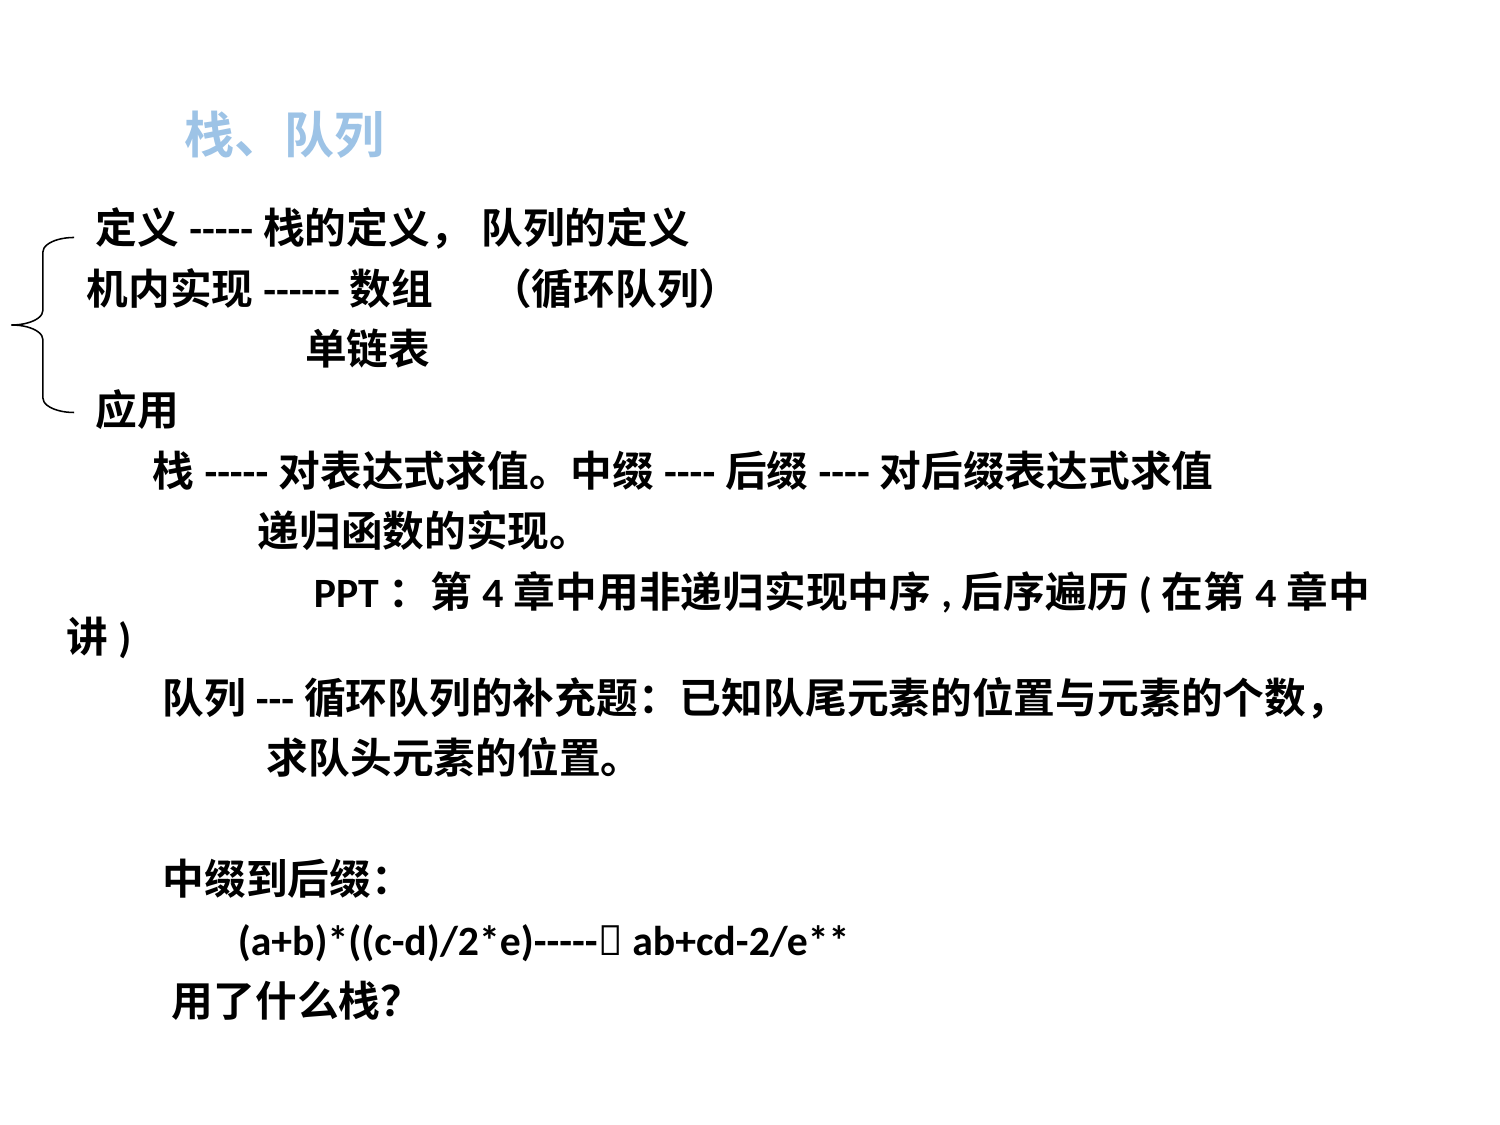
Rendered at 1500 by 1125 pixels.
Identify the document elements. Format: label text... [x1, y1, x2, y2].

text_box [11, 237, 75, 413]
title 栈、队列 [112, 99, 1388, 175]
list 定义-----栈的定义， 队列的定义 机内实现------数组 （循环队列） 单链表 应用 栈-----对表达式求值。中缀----后缀----对后缀表达式求值 递归函数的实现。 PPT：第4章中用非递归实现中序,后序遍历(在第4章中讲) 队列---循环队列的补充题：已知队尾元素的位置与元素的个数， 求队头元素的位置。 中缀到后缀： (a+b)*((c-d)/2*e)----- ab+cd-2/e** 用了什么栈？ [23, 200, 1438, 1088]
